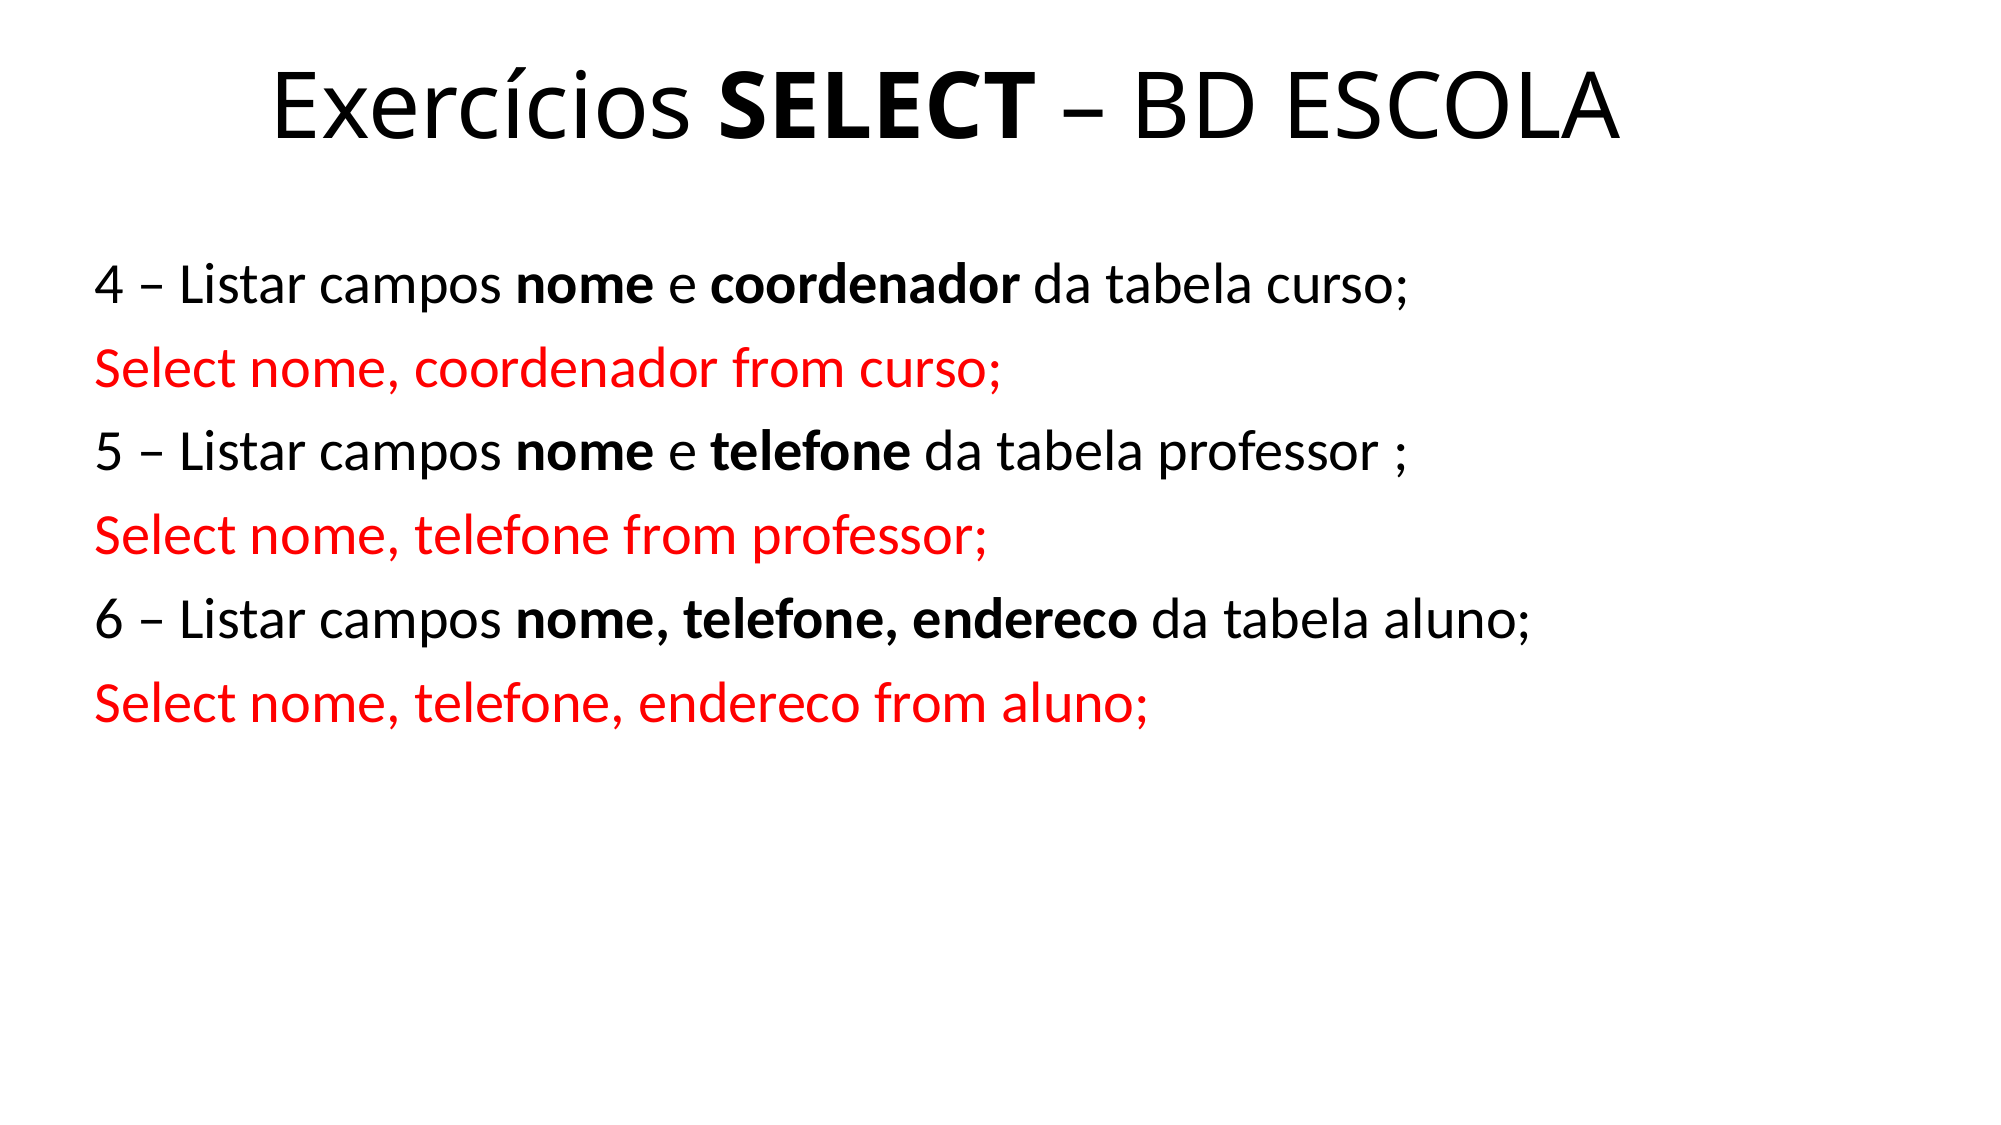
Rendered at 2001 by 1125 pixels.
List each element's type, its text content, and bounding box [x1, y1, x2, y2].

title Exercícios SELECT – BD ESCOLA [195, 0, 1696, 166]
subtitle 4 – Listar campos nome e coordenador da tabela curso; Select nome, coordenador from curso; 5 – Listar campos nome e telefone da tabela professor ; Select nome, telefone from professor; 6 – Listar campos nome, telefone, endereco da tabela aluno; Select nome, telefone, endereco from aluno; [79, 245, 1898, 517]
